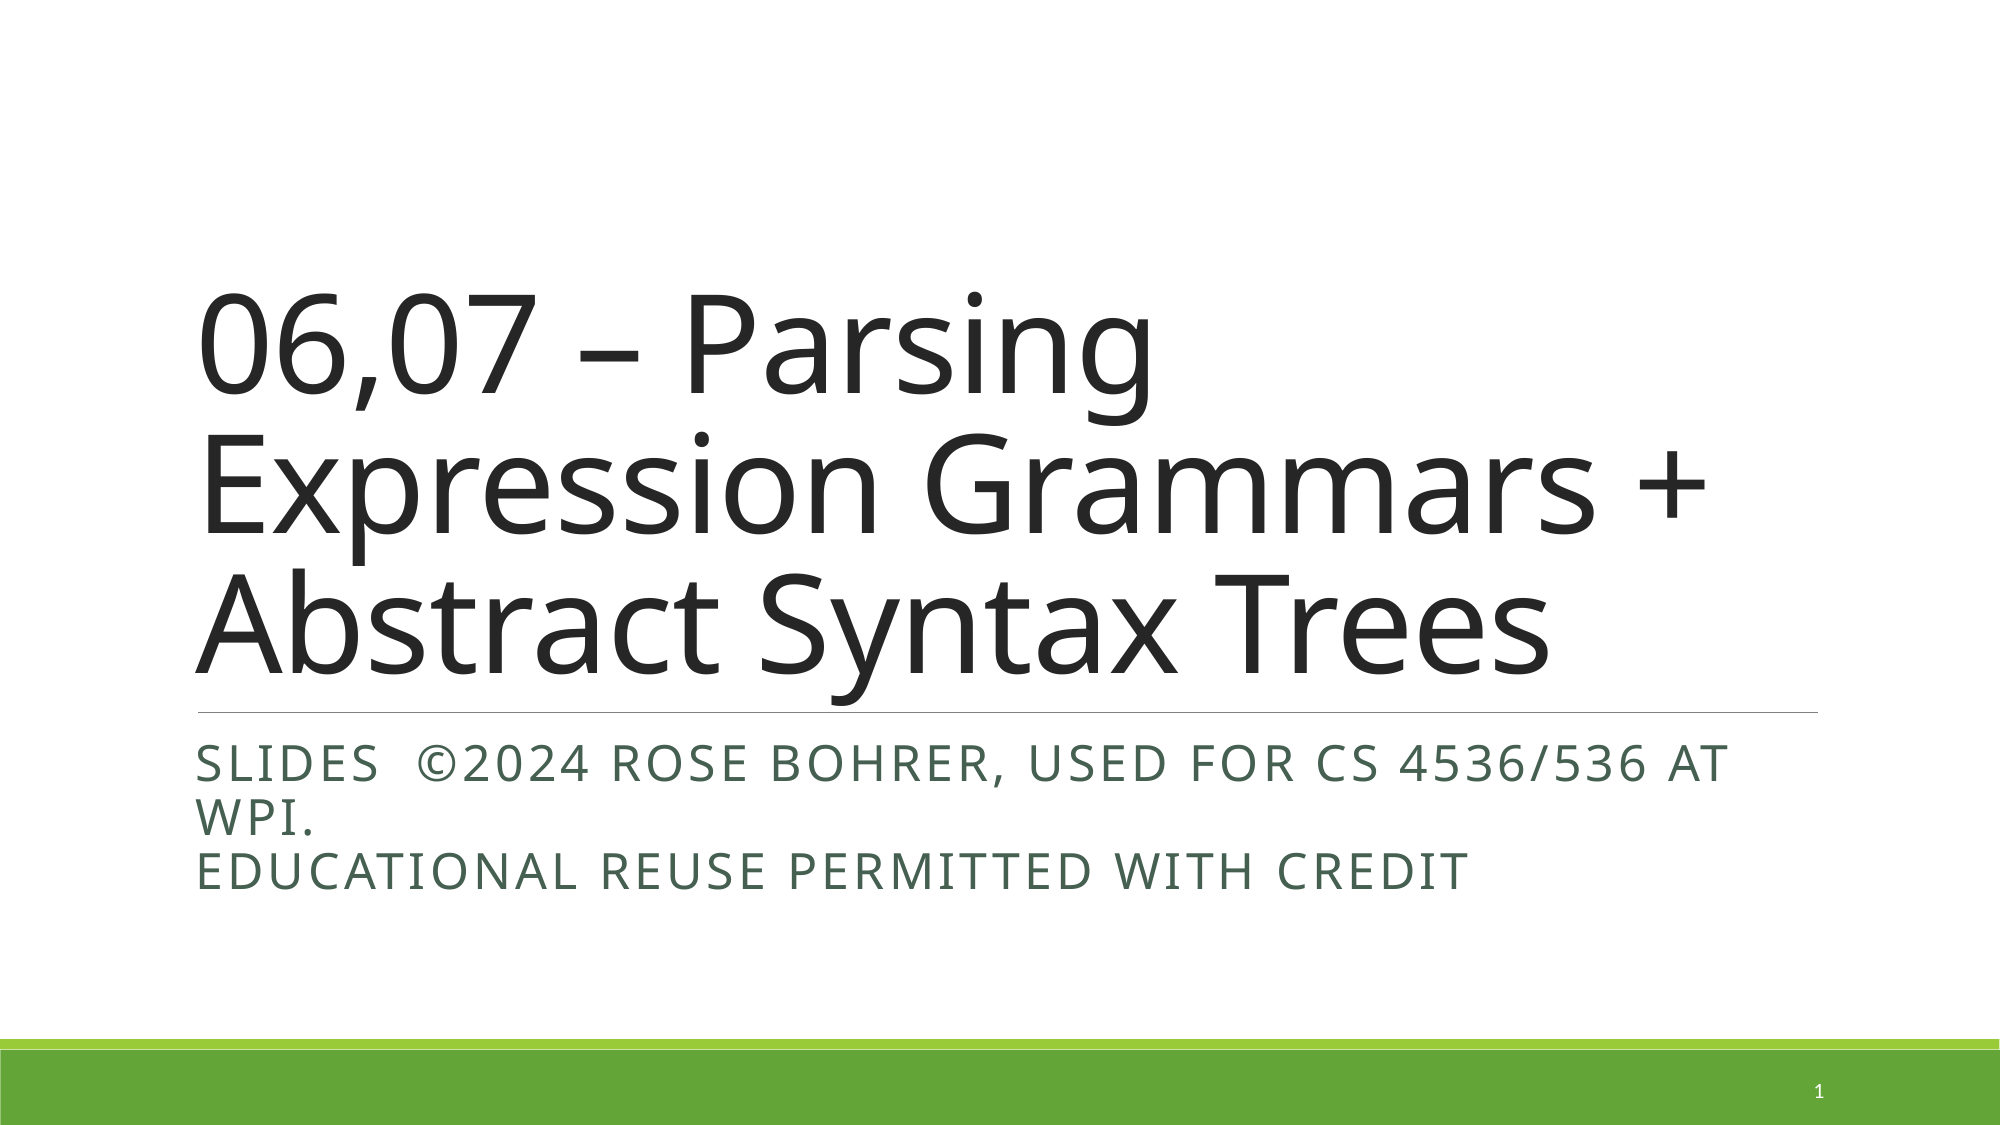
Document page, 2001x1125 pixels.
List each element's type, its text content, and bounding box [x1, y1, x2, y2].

title 06,07 – Parsing Expression Grammars + Abstract Syntax Trees [180, 124, 1830, 710]
subtitle Slides ©2024 Rose bohrer, used for cs 4536/536 at wpi. Educational Reuse permitted with credit [180, 730, 1831, 919]
slide_number 1 [1624, 1059, 1840, 1120]
